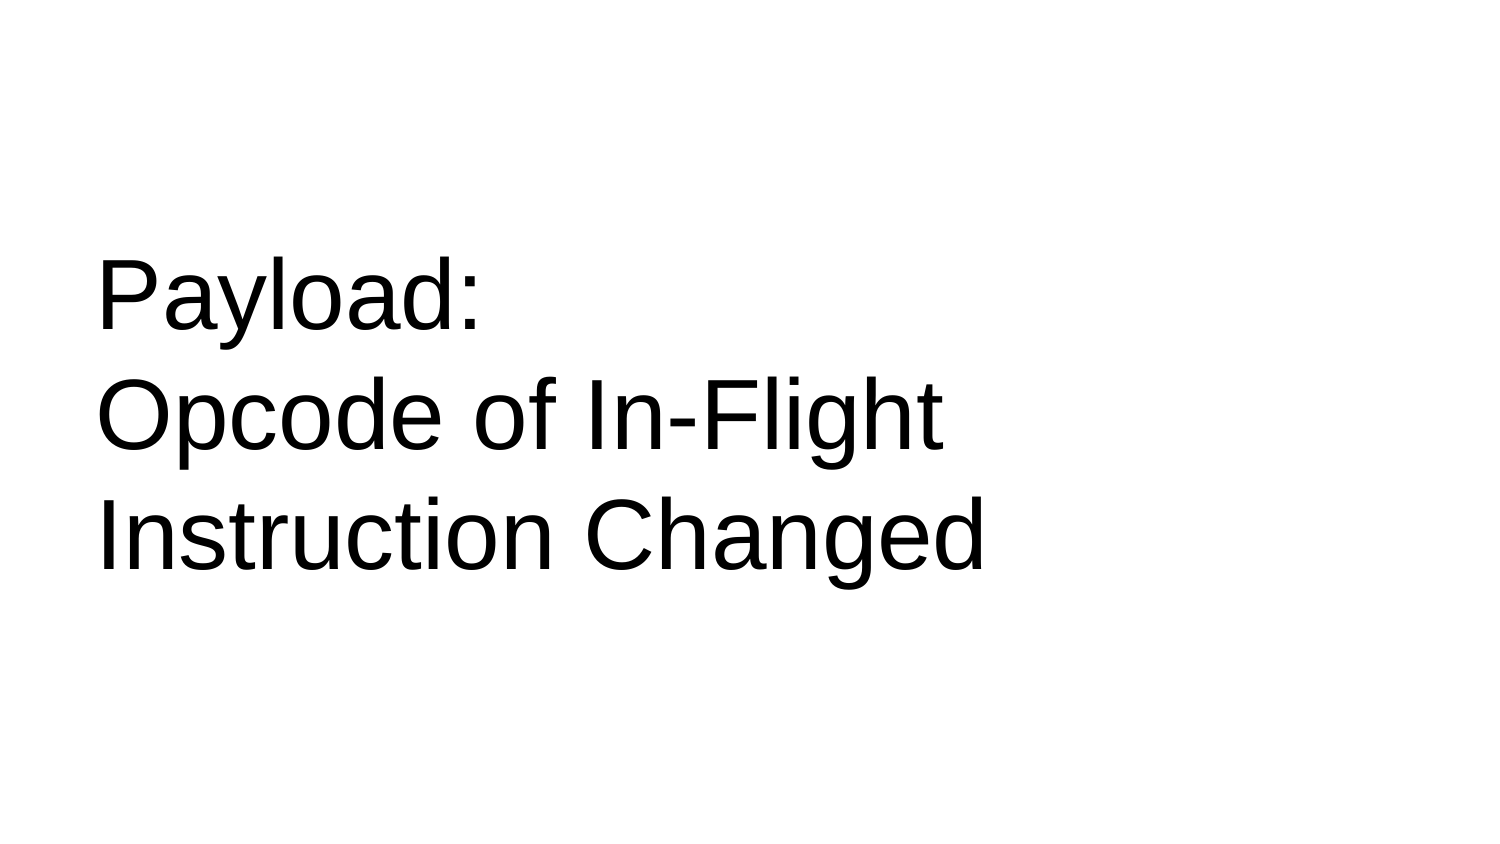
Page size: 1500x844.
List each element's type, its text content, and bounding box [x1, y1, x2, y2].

title Payload: Opcode of In-Flight Instruction Changed [80, 73, 1444, 745]
